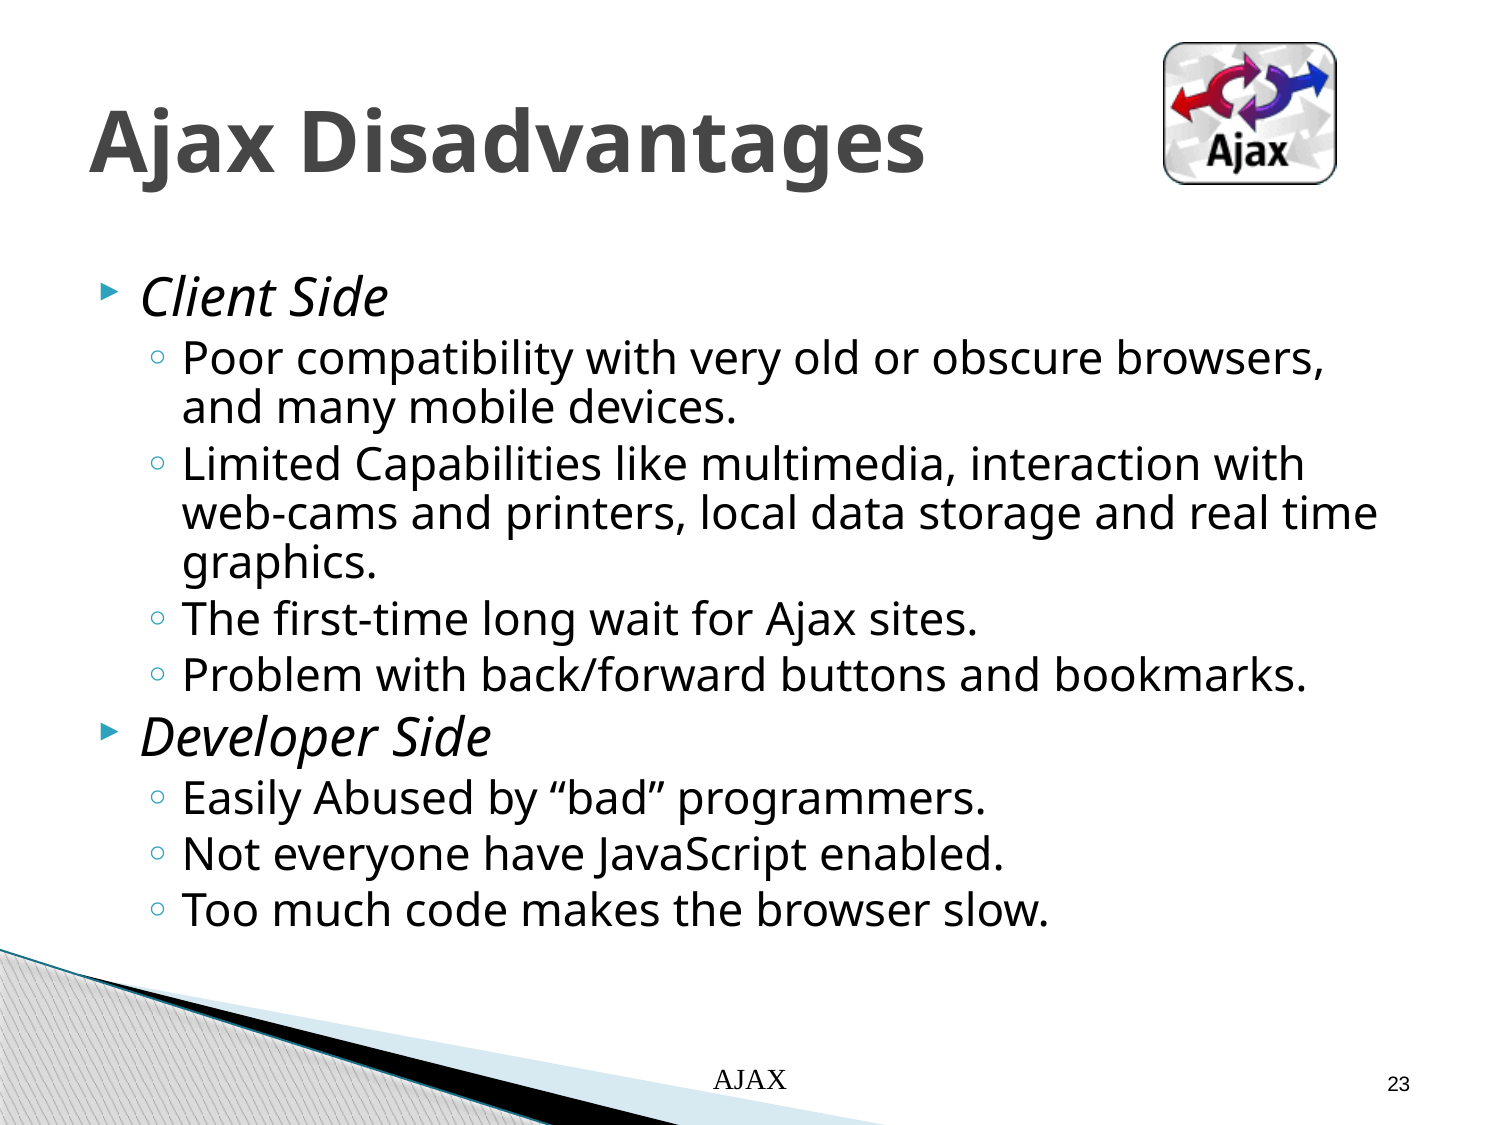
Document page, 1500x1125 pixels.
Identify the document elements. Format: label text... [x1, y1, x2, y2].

footer AJAX [512, 1024, 988, 1103]
picture [1163, 42, 1338, 186]
list Client Side Poor compatibility with very old or obscure browsers, and many mobile devices. Limited Capabilities like multimedia, interaction with web-cams and printers, local data storage and real time graphics. The first-time long wait for Ajax sites. Problem with back/forward buttons and bookmarks. Developer Side Easily Abused by “bad” programmers. Not everyone have JavaScript enabled. Too much code makes the browser slow. [64, 262, 1412, 988]
slide_number 23 [1074, 1024, 1425, 1103]
title Ajax Disadvantages [75, 45, 1425, 233]
